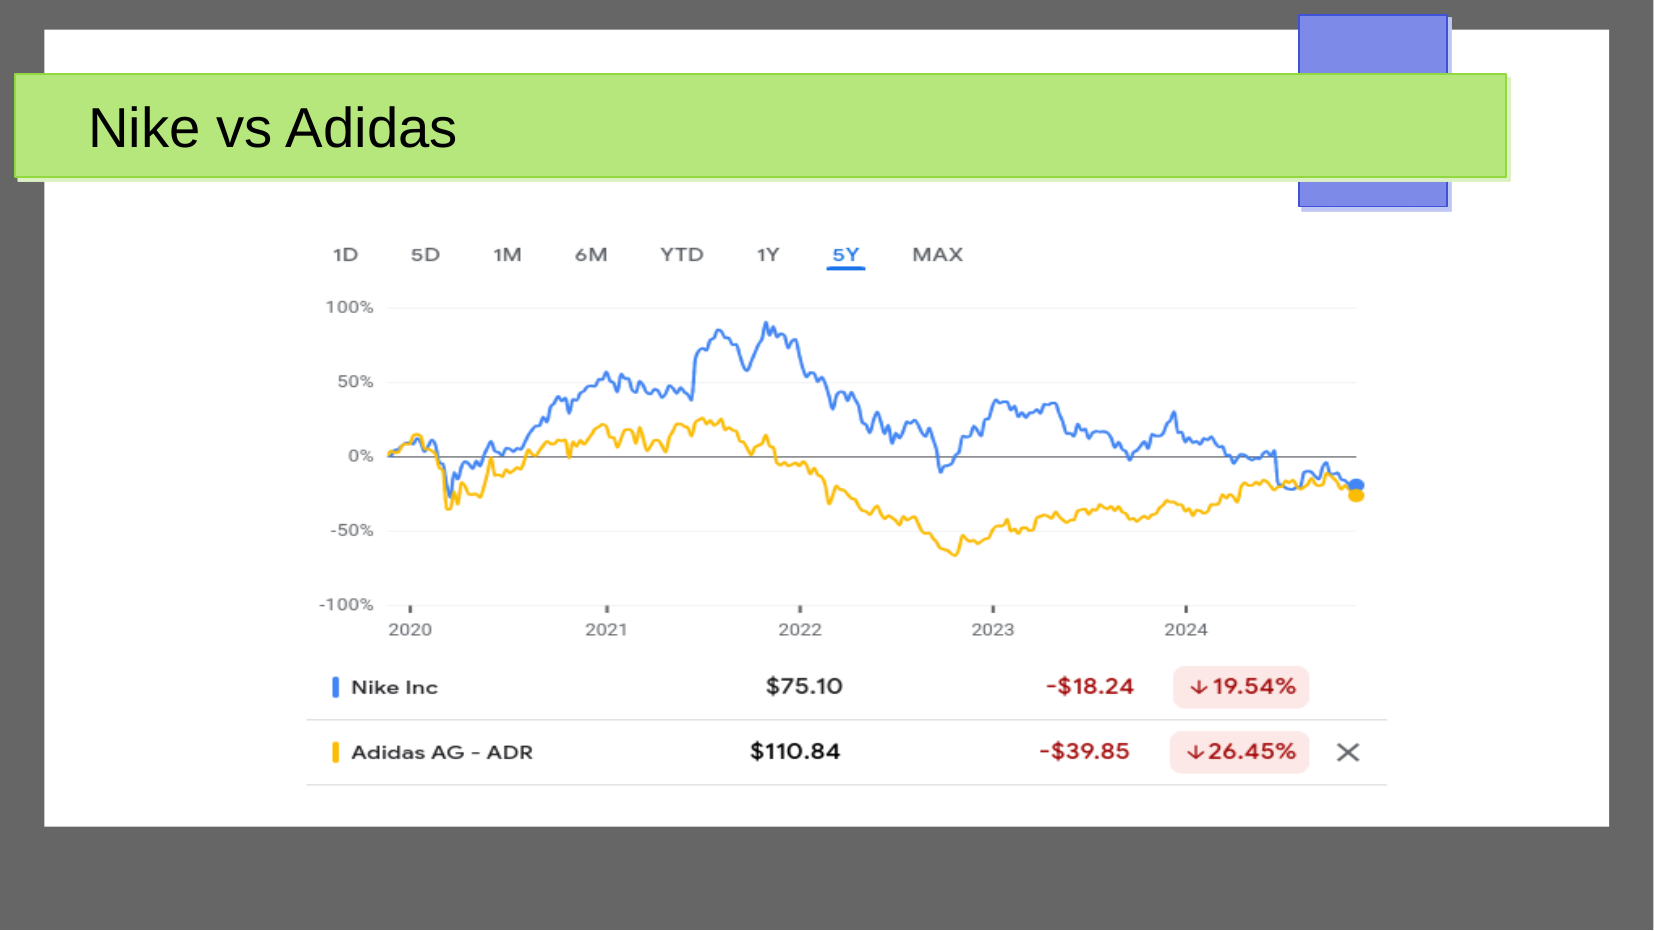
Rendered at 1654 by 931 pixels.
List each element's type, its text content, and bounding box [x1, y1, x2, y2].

picture [302, 235, 1423, 787]
title Nike vs Adidas [88, 73, 1506, 178]
